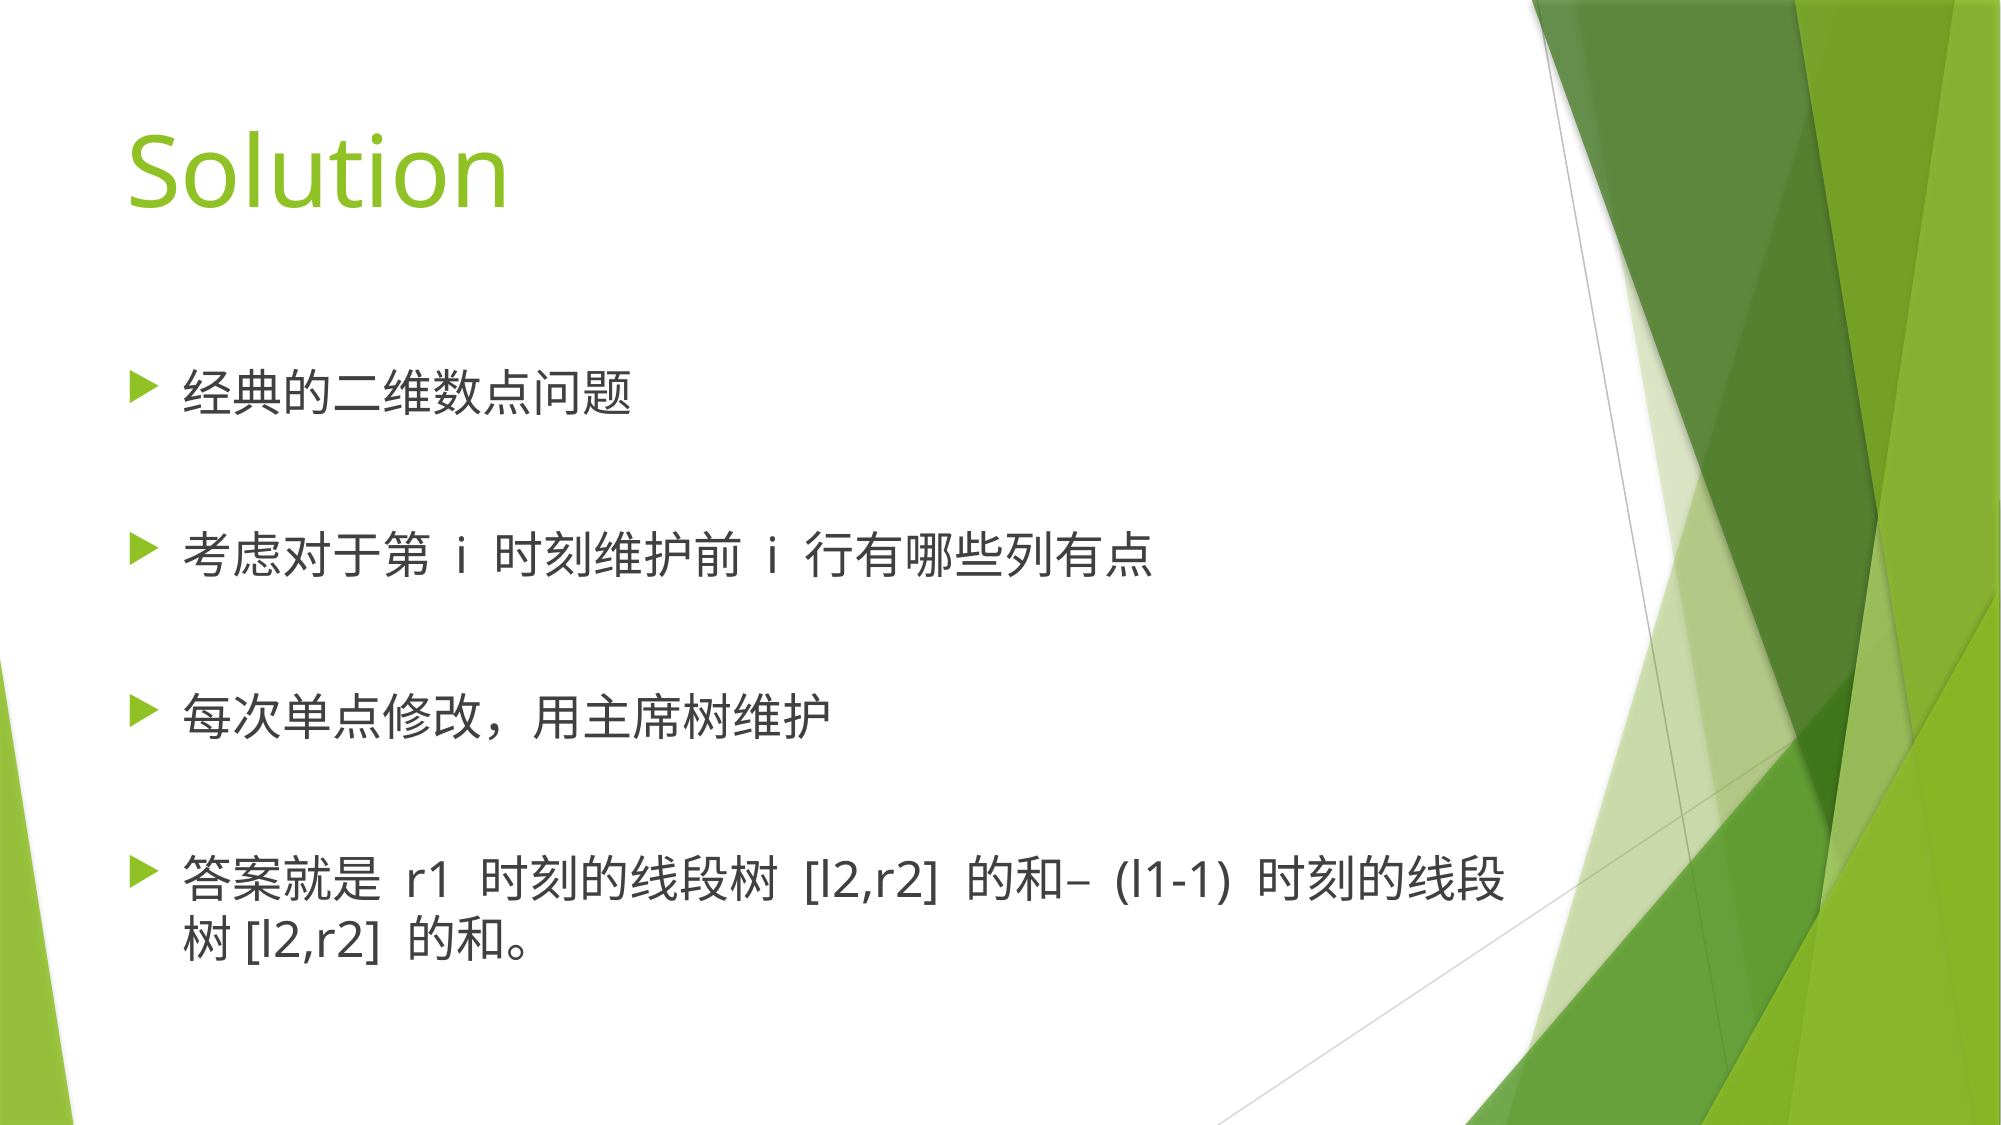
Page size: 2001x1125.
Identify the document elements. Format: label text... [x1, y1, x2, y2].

list 经典的二维数点问题 考虑对于第 i 时刻维护前 i 行有哪些列有点 每次单点修改，用主席树维护 答案就是 r1 时刻的线段树 [l2,r2] 的和– (l1-1) 时刻的线段树[l2,r2] 的和。 [111, 354, 1522, 992]
title Solution [111, 99, 1522, 317]
